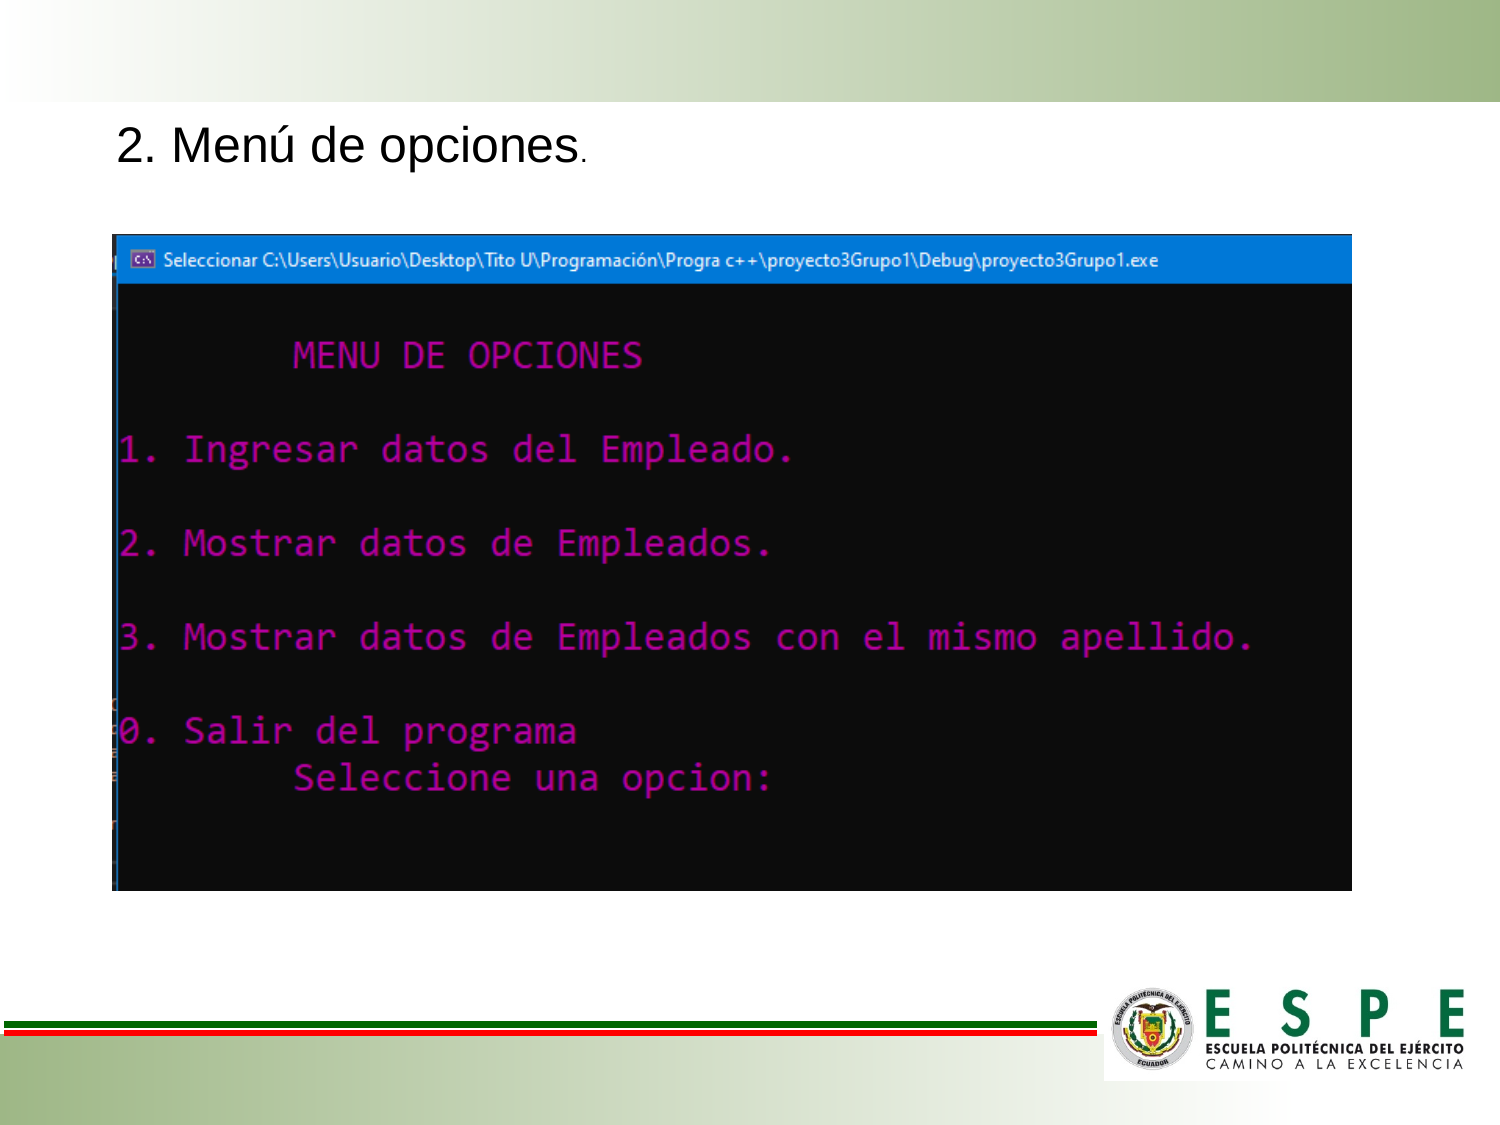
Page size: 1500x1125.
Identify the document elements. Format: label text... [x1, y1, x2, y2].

picture [112, 234, 1352, 891]
text_box 2. Menú de opciones. [101, 104, 604, 180]
picture [1104, 976, 1483, 1081]
